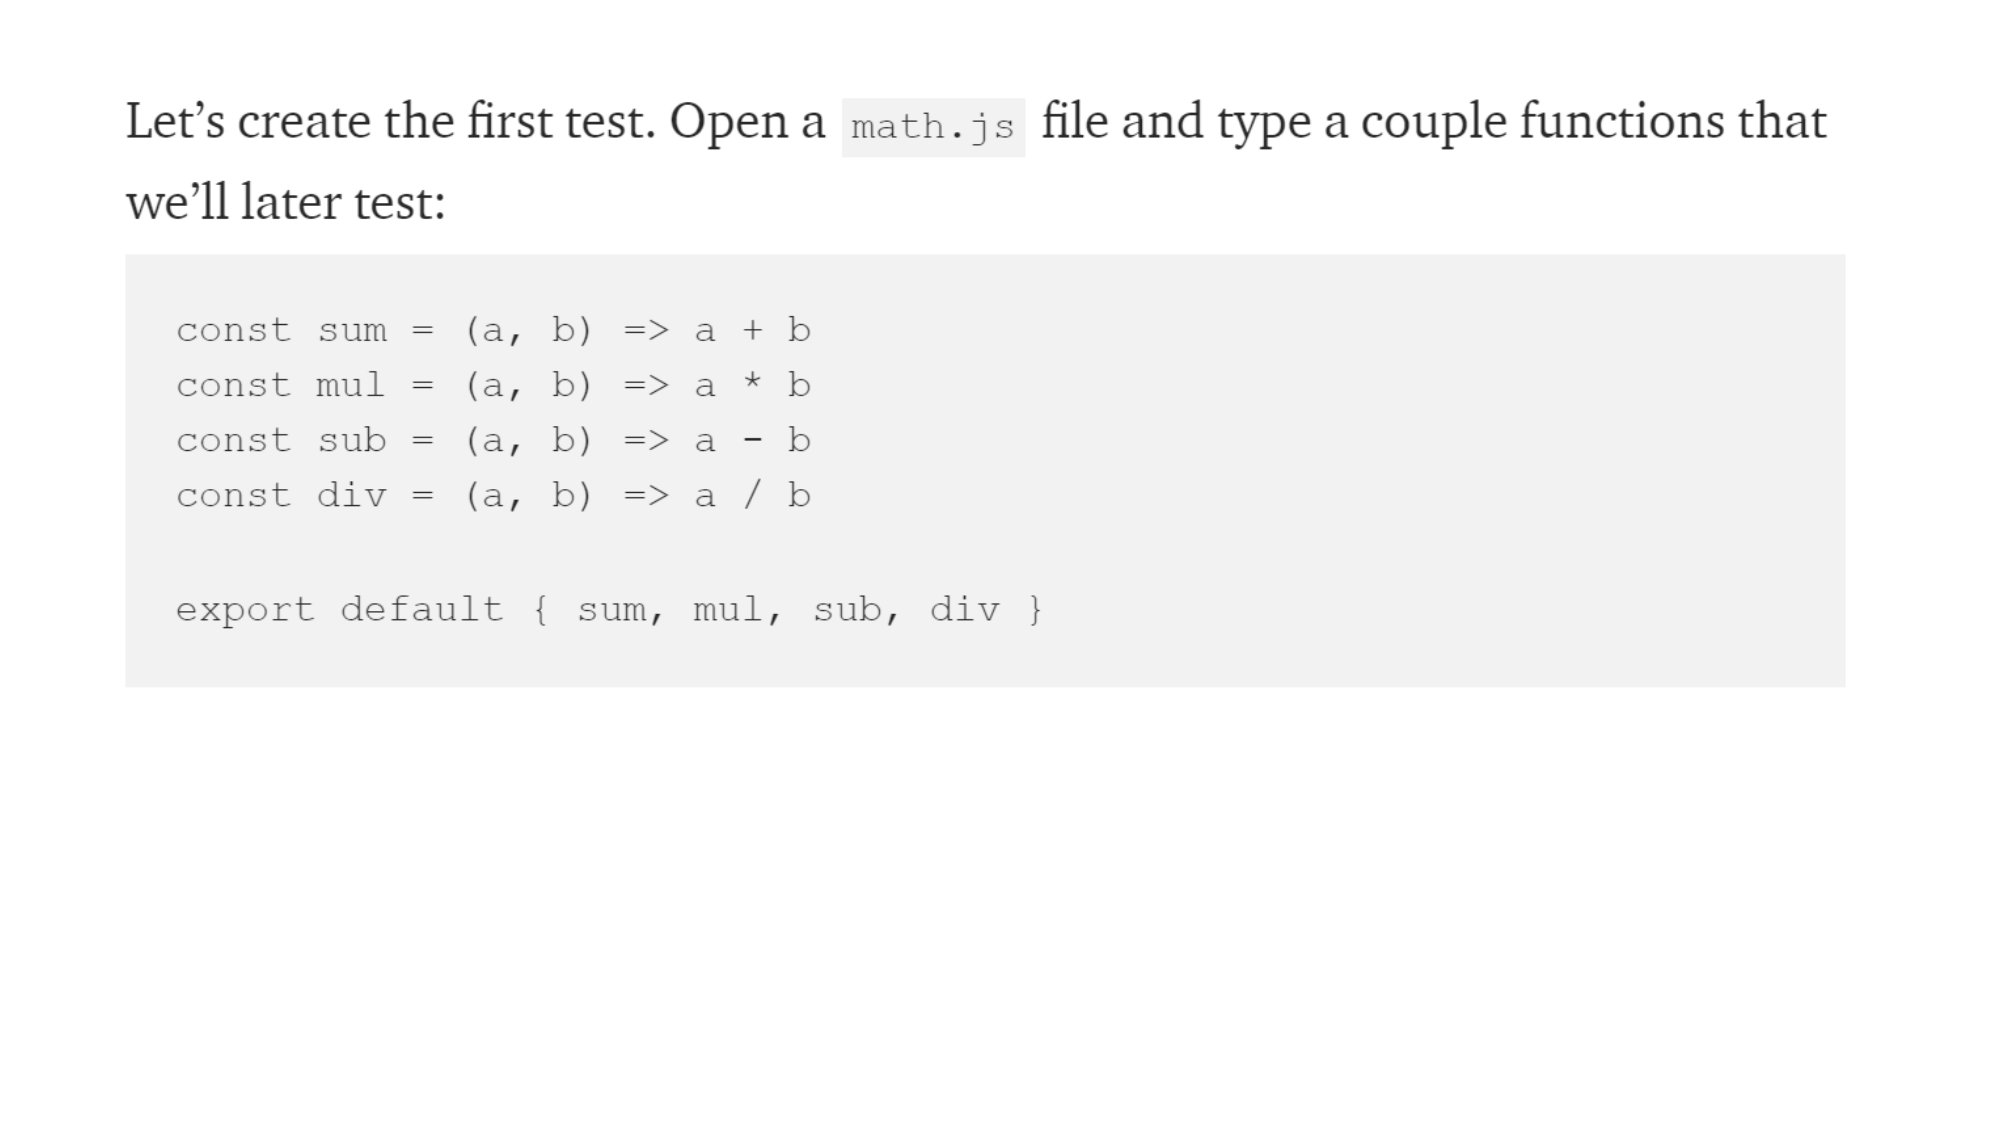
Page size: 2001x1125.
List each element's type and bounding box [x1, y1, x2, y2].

picture [85, 59, 1914, 715]
